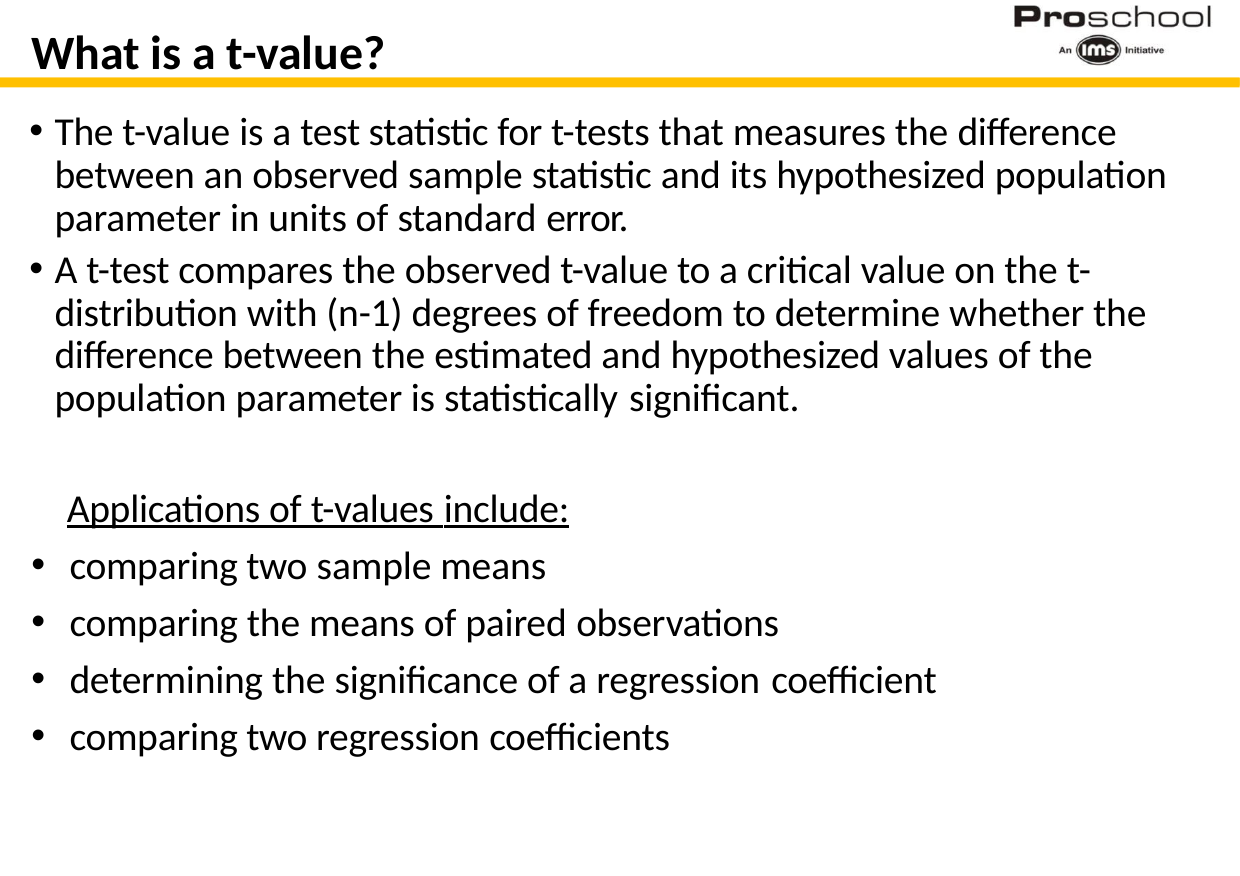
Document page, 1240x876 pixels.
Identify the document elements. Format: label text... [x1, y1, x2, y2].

text_box [1231, 77, 1240, 86]
text_box The t-value is a test statistic for t-tests that measures the difference between an observed sample statistic and its hypothesized population parameter in units of standard error. A t-test compares the observed t-value to a critical value on the t- distribution with (n-1) degrees of freedom to determine whether the difference between the estimated and hypothesized values of the population parameter is statistically significant. Applications of t-values include: comparing two sample means comparing the means of paired observations determining the significance of a regression coefficient comparing two regression coefficients [29, 110, 1183, 759]
title What is a t-value? [10, 21, 1231, 169]
picture [1004, 0, 1221, 21]
text_box [0, 77, 10, 86]
